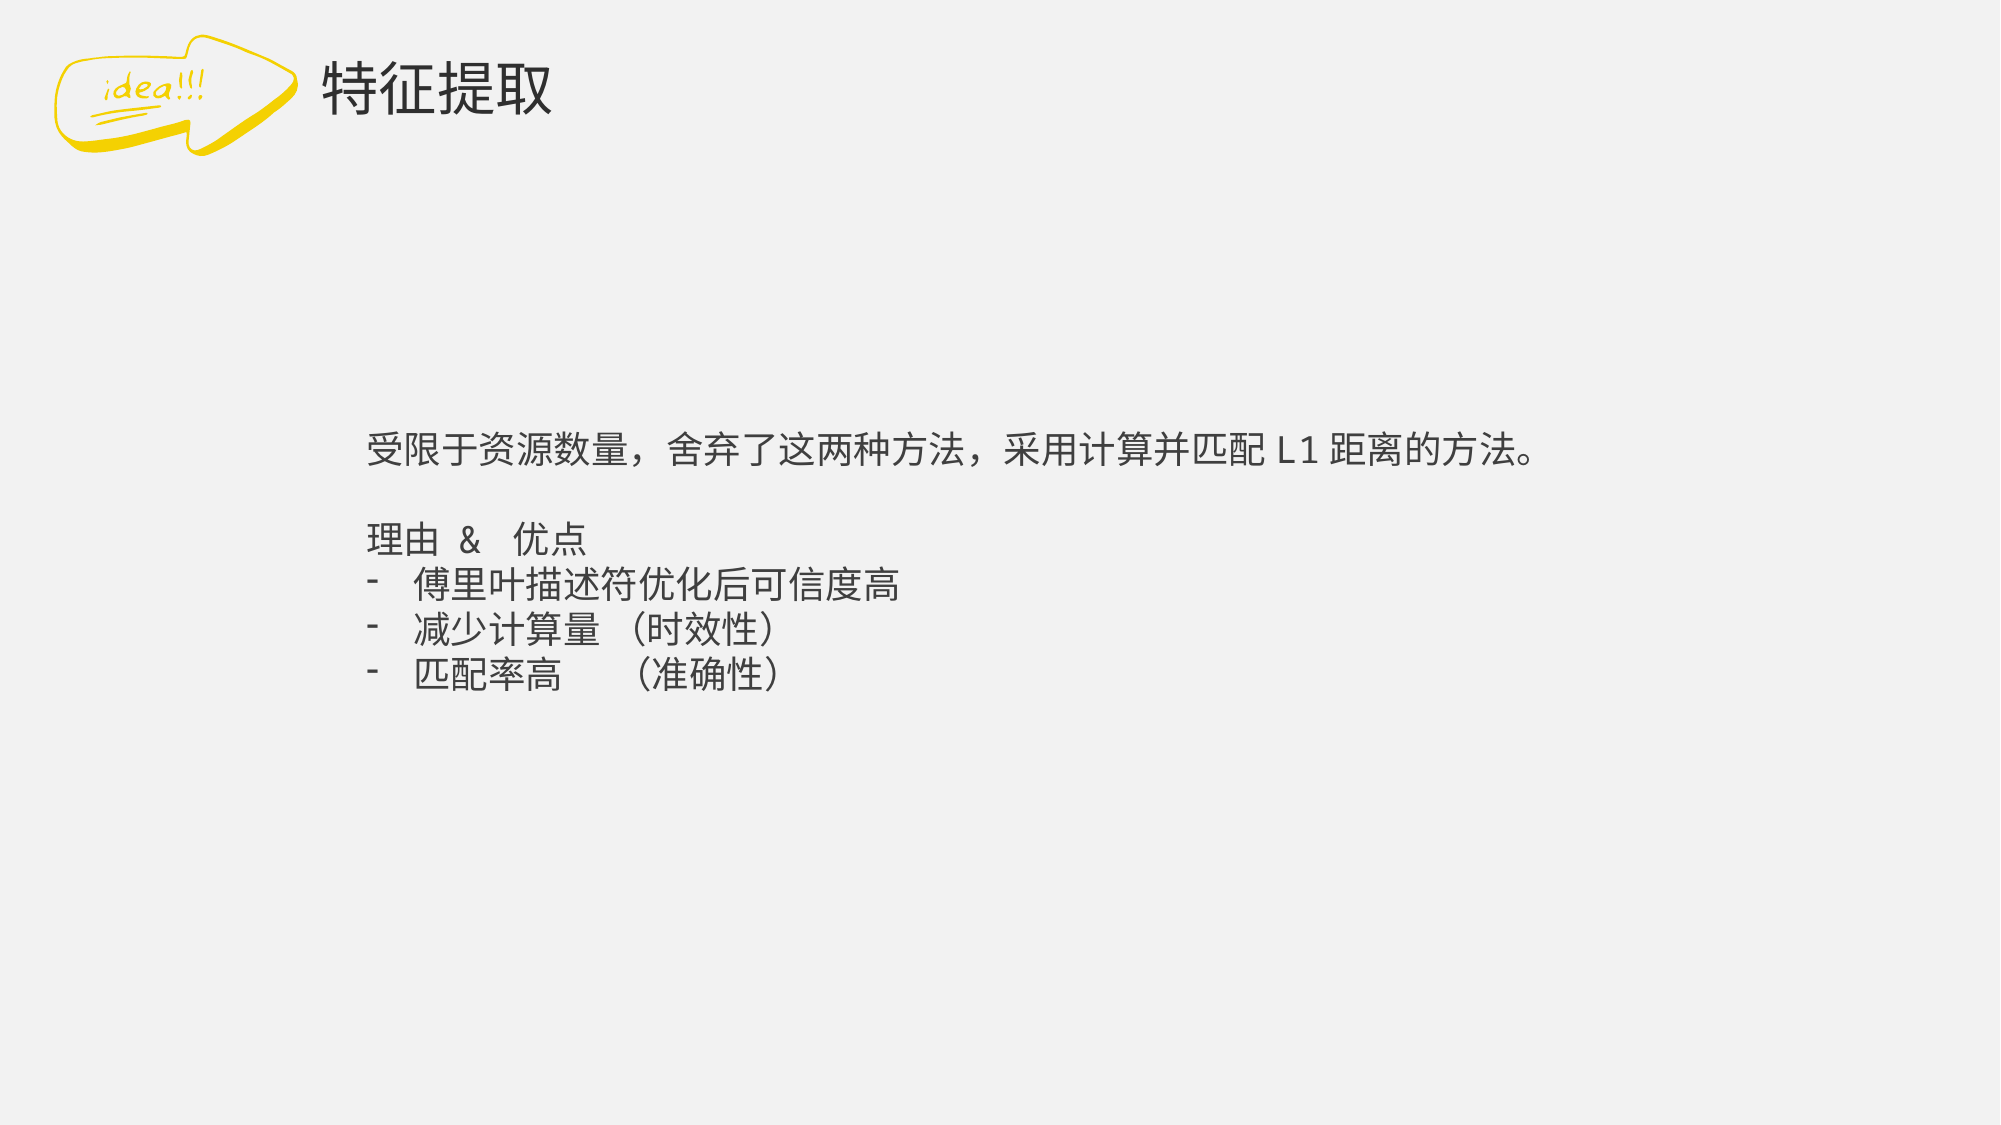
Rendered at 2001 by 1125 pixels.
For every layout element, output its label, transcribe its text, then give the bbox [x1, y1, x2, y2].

text_box 受限于资源数量，舍弃了这两种方法，采用计算并匹配L1距离的方法。 理由 & 优点 傅里叶描述符优化后可信度高 减少计算量 （时效性） 匹配率高 （准确性） [351, 418, 1649, 704]
text_box [54, 34, 298, 157]
text_box 特征提取 [306, 44, 1147, 130]
